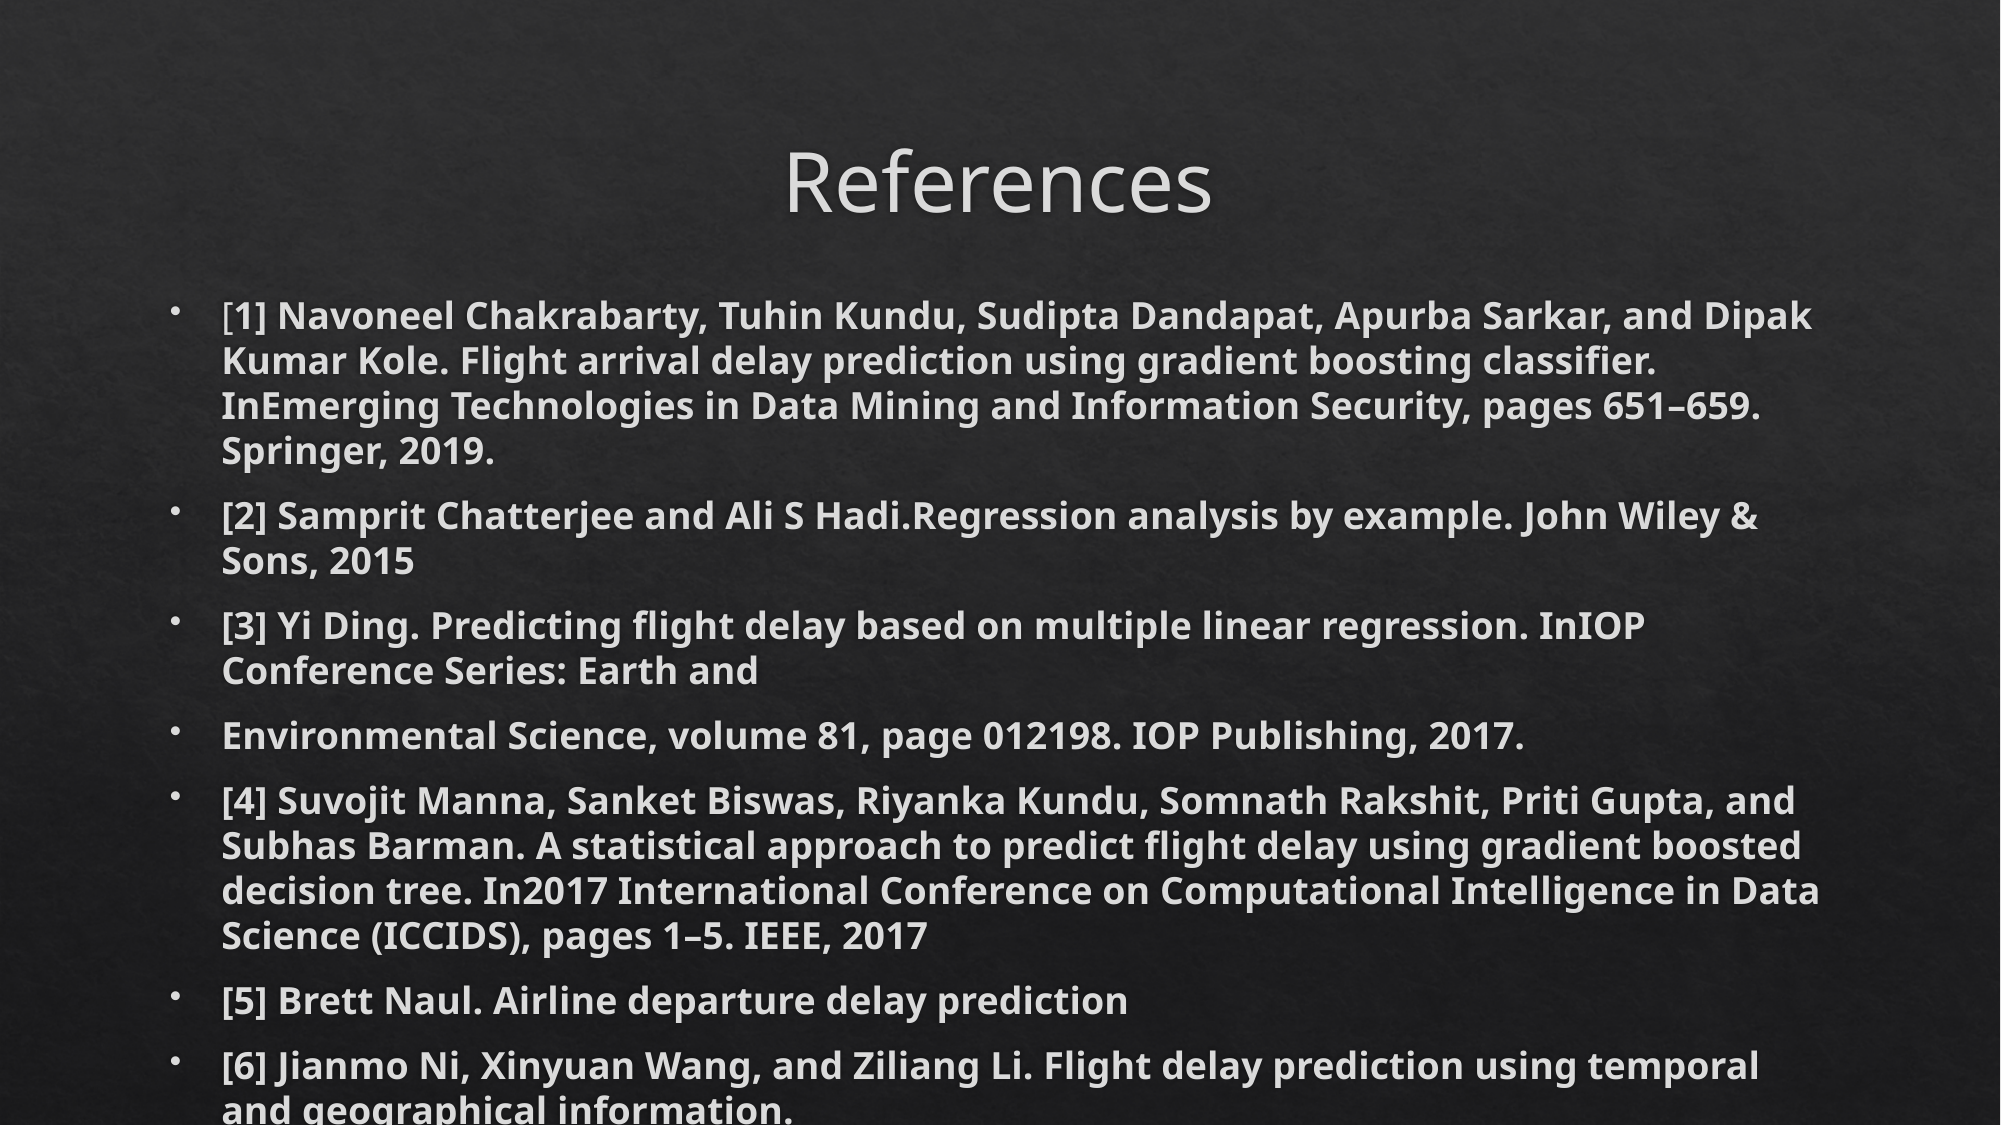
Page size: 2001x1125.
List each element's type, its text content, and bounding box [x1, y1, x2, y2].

list [1] Navoneel Chakrabarty, Tuhin Kundu, Sudipta Dandapat, Apurba Sarkar, and Dipak Kumar Kole. Flight arrival delay prediction using gradient boosting classifier. InEmerging Technologies in Data Mining and Information Security, pages 651–659. Springer, 2019. [2] Samprit Chatterjee and Ali S Hadi.Regression analysis by example. John Wiley & Sons, 2015 [3] Yi Ding. Predicting flight delay based on multiple linear regression. InIOP Conference Series: Earth and Environmental Science, volume 81, page 012198. IOP Publishing, 2017. [4] Suvojit Manna, Sanket Biswas, Riyanka Kundu, Somnath Rakshit, Priti Gupta, and Subhas Barman. A statistical approach to predict flight delay using gradient boosted decision tree. In2017 International Conference on Computational Intelligence in Data Science (ICCIDS), pages 1–5. IEEE, 2017 [5] Brett Naul. Airline departure delay prediction [6] Jianmo Ni, Xinyuan Wang, and Ziliang Li. Flight delay prediction using temporal and geographical information. [149, 284, 1849, 950]
title References [149, 99, 1849, 260]
